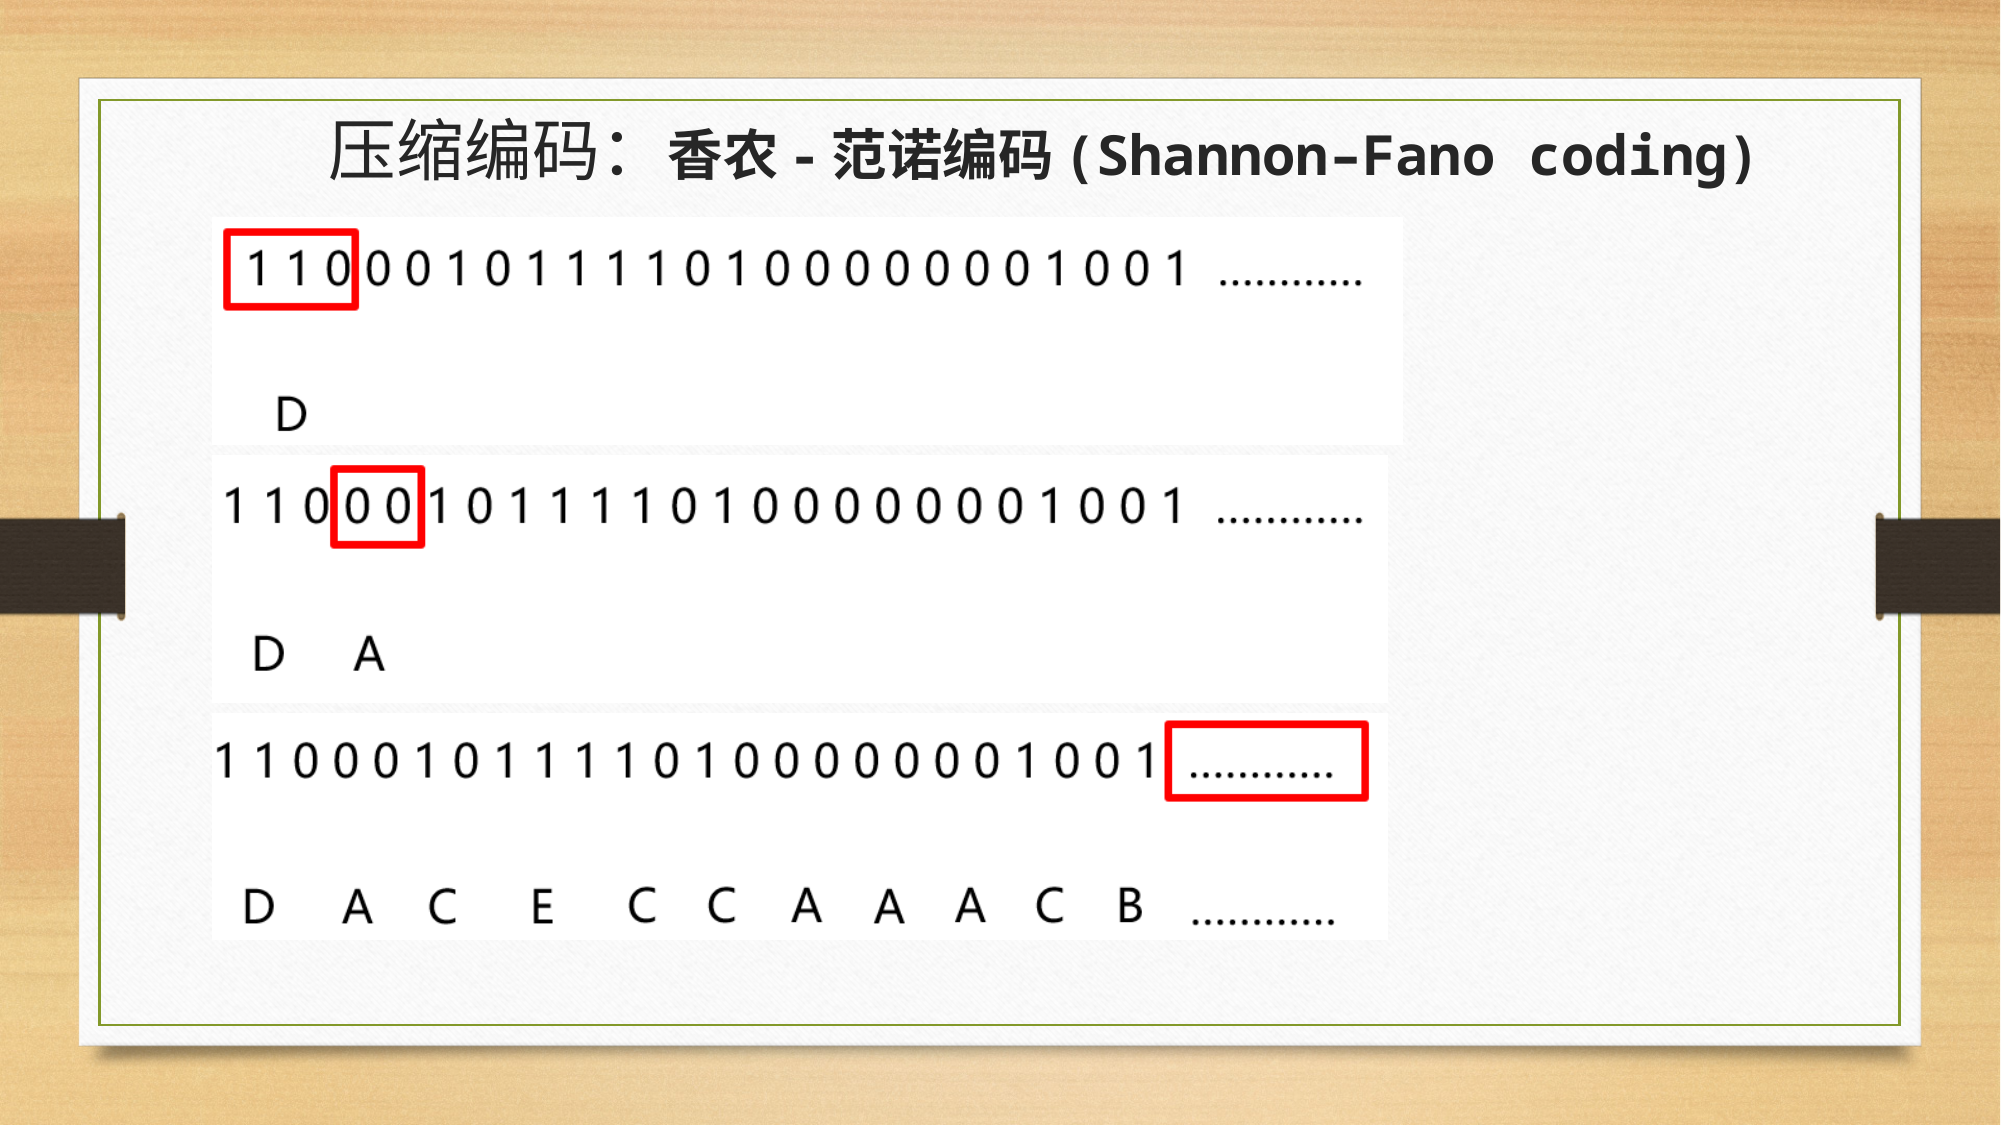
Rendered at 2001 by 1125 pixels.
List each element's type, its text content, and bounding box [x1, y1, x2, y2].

title 压缩编码：香农-范诺编码(Shannon–Fano coding) [212, 99, 1879, 198]
picture [0, 0, 2001, 1125]
